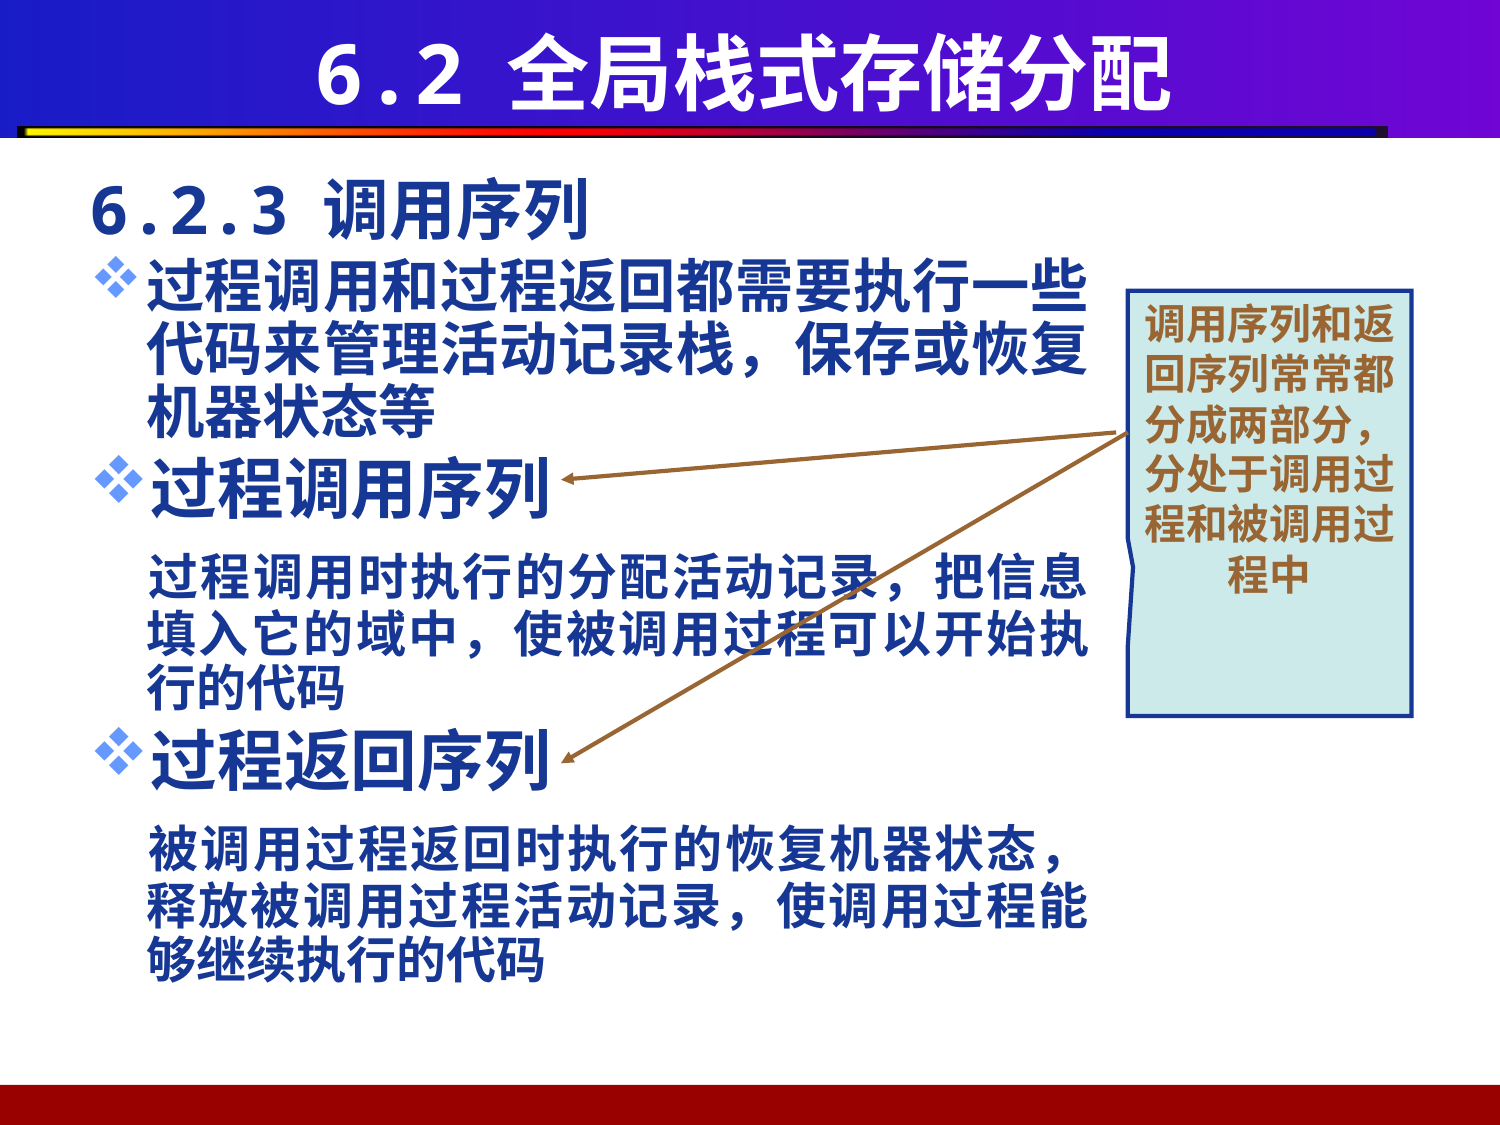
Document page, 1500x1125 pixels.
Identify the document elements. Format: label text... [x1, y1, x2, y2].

text_box 调用序列和返回序列常常都分成两部分，分处于调用过程和被调用过程中 [1127, 290, 1412, 717]
picture [17, 126, 1388, 138]
title 6.2 全局栈式存储分配 [49, 24, 1438, 118]
list 6.2.3 调用序列 过程调用和过程返回都需要执行一些代码来管理活动记录栈，保存或恢复机器状态等 过程调用序列 过程调用时执行的分配活动记录，把信息填入它的域中，使被调用过程可以开始执行的代码 过程返回序列 被调用过程返回时执行的恢复机器状态，释放被调用过程活动记录，使调用过程能够继续执行的代码 [74, 160, 1105, 1023]
text_box [560, 432, 1128, 764]
text_box [560, 432, 1117, 485]
